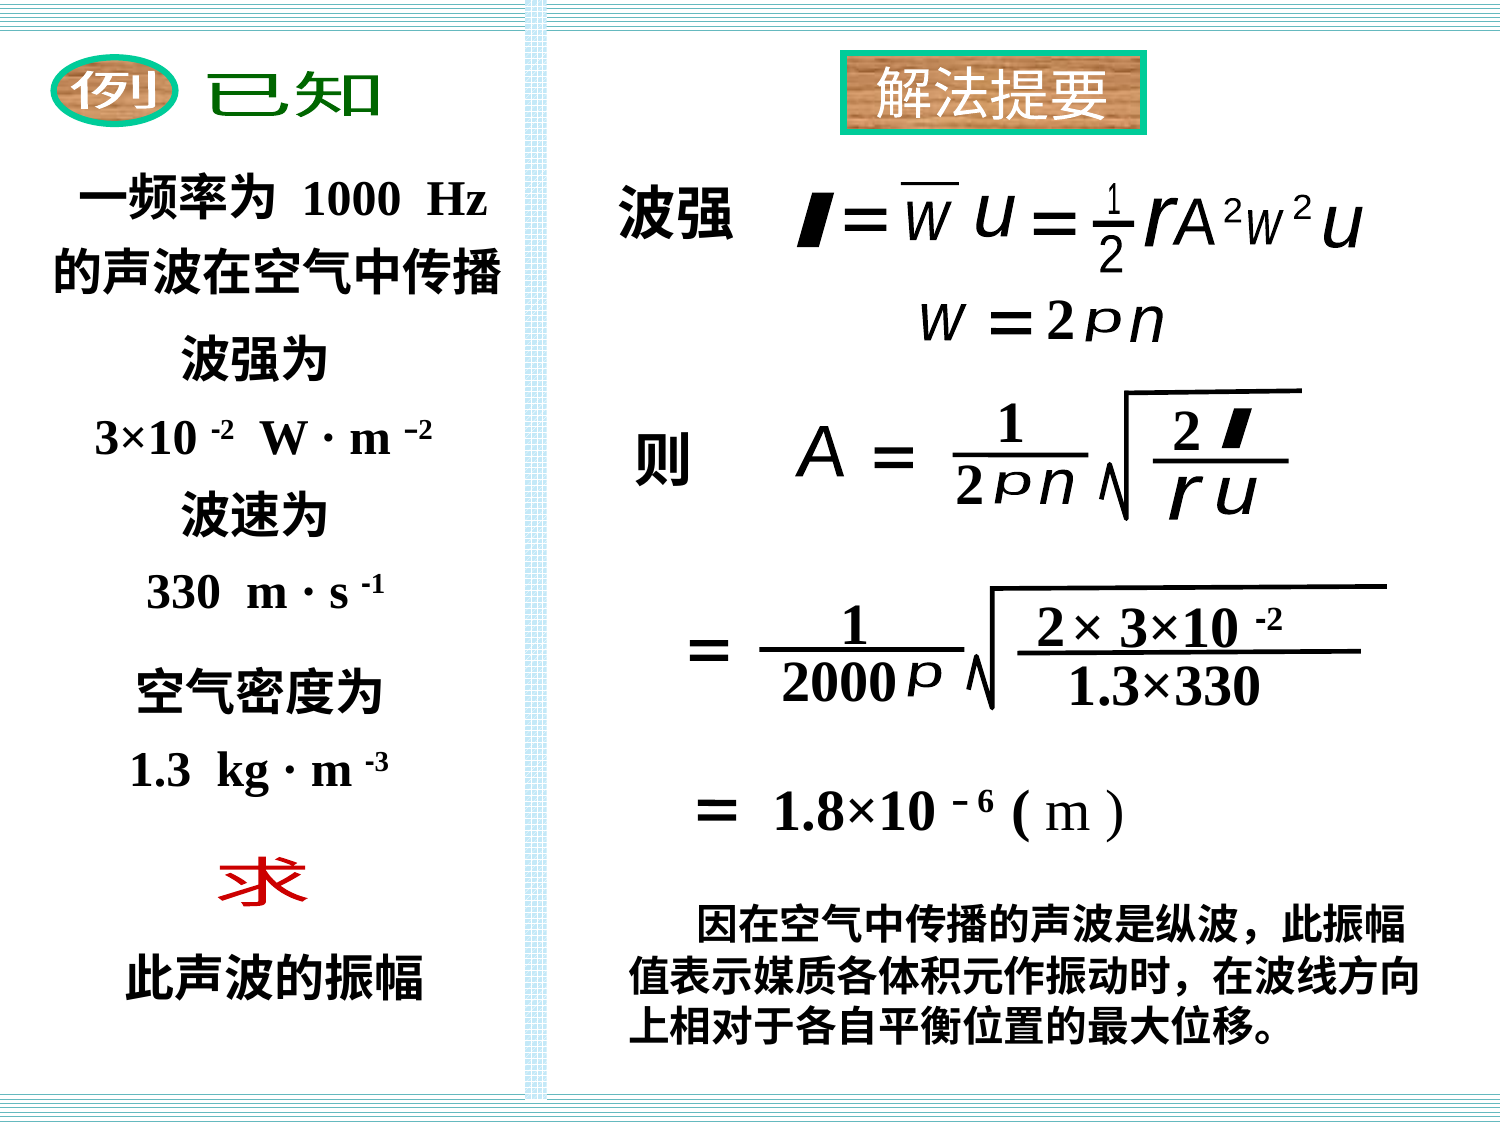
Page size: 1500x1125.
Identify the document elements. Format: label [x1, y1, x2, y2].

text_box [602, 52, 1363, 360]
text_box [37, 0, 548, 1101]
text_box [619, 376, 1393, 850]
text_box [0, 0, 1500, 1125]
